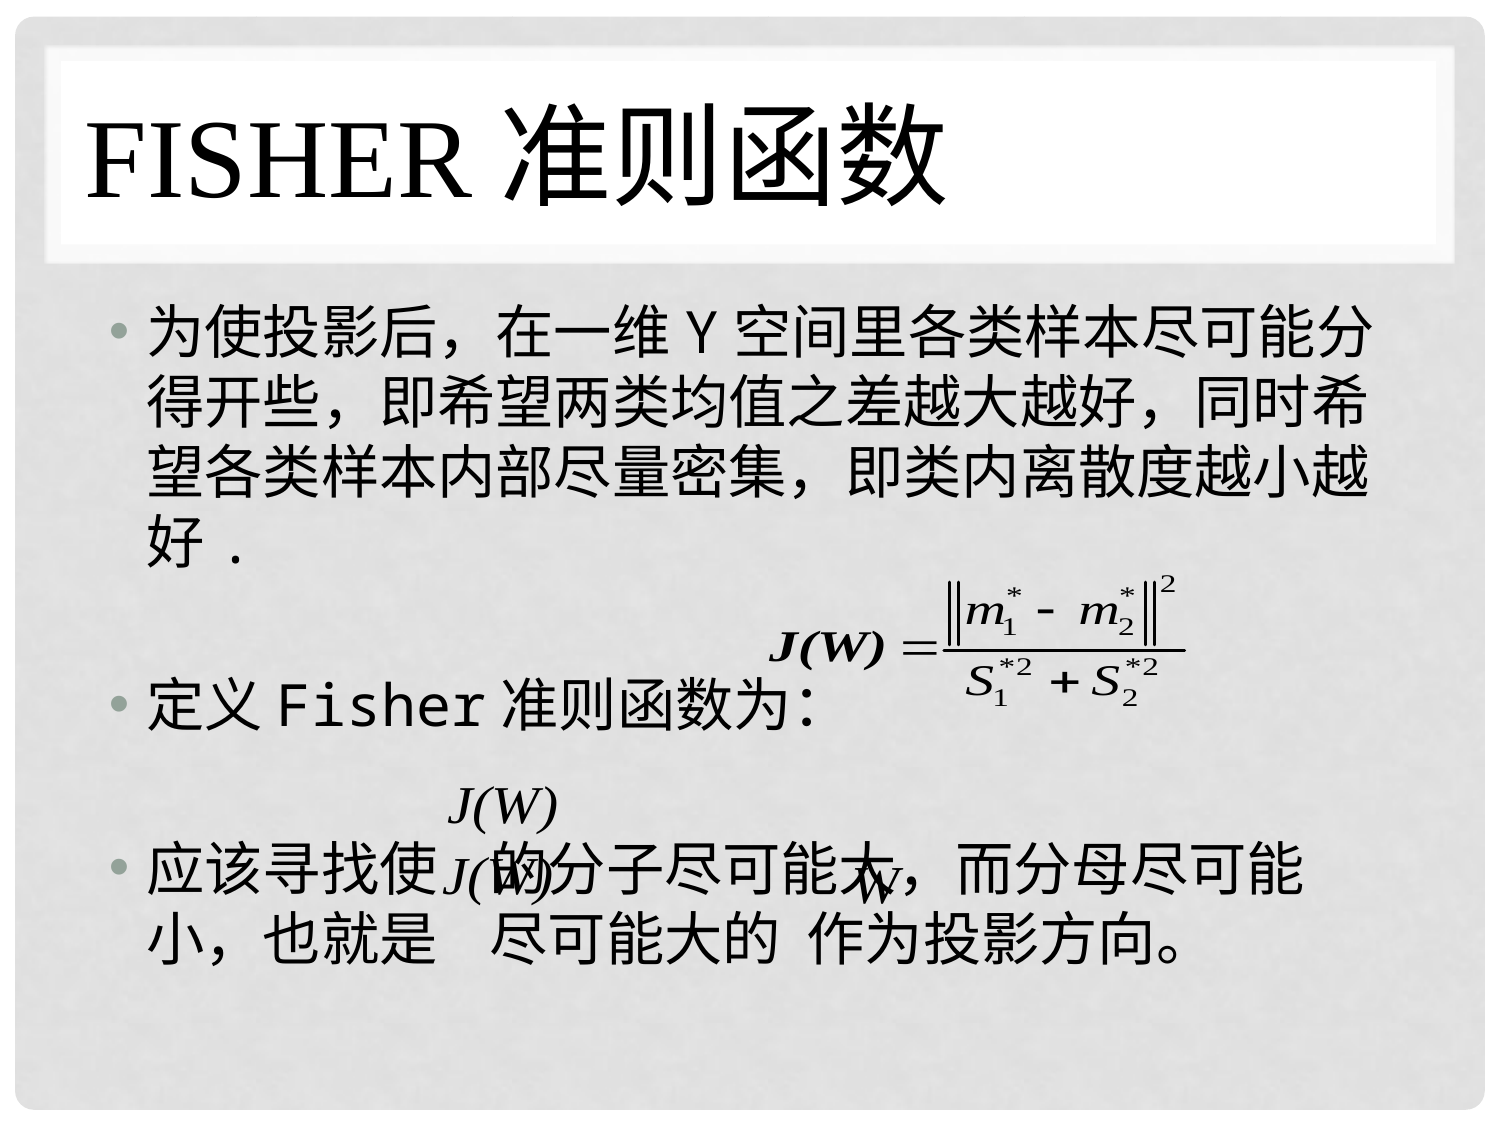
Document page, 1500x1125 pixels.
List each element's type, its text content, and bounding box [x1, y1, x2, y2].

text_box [430, 845, 561, 918]
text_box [847, 854, 916, 918]
title FISHER准则函数 [69, 66, 1425, 238]
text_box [759, 562, 1197, 717]
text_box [435, 774, 566, 847]
list 为使投影后，在一维Y空间里各类样本尽可能分得开些，即希望两类均值之差越大越好，同时希望各类样本内部尽量密集，即类内离散度越小越好. 定义Fisher准则函数为： 应该寻找使 的分子尽可能大，而分母尽可能小，也就是 尽可能大的 作为投影方向。 [75, 287, 1425, 1005]
